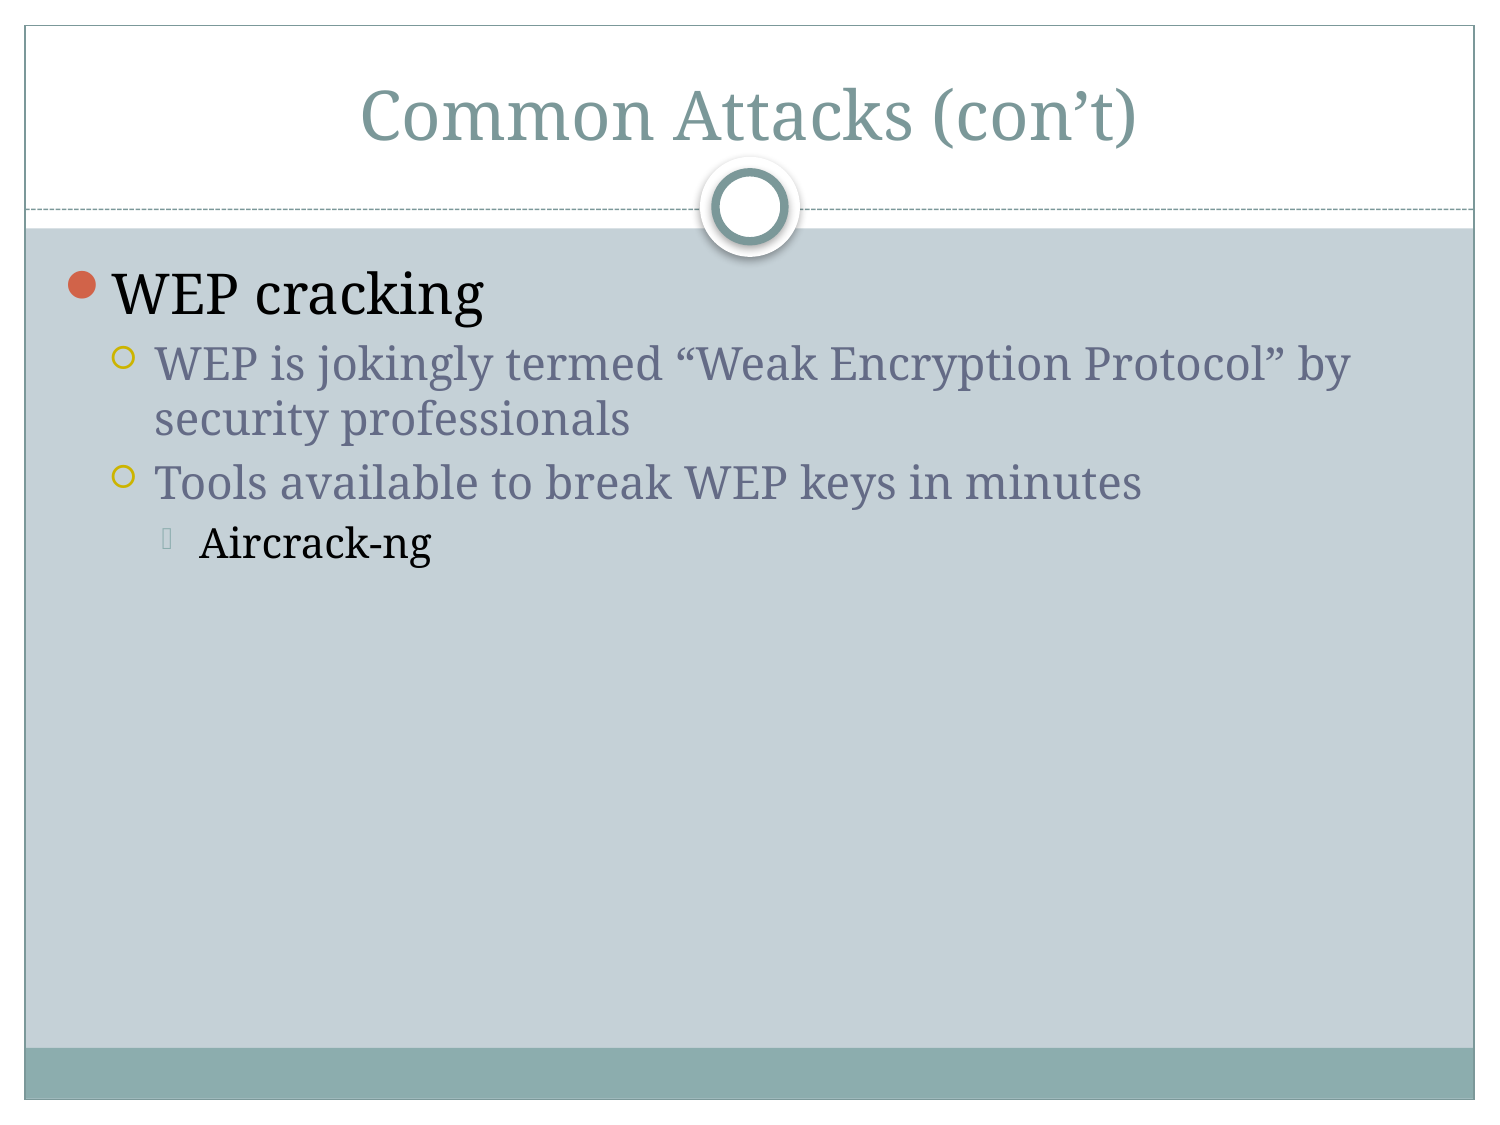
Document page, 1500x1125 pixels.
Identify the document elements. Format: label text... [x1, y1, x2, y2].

title Common Attacks (con’t) [49, 37, 1450, 162]
list WEP cracking WEP is jokingly termed “Weak Encryption Protocol” by security professionals Tools available to break WEP keys in minutes Aircrack-ng [49, 250, 1445, 1001]
